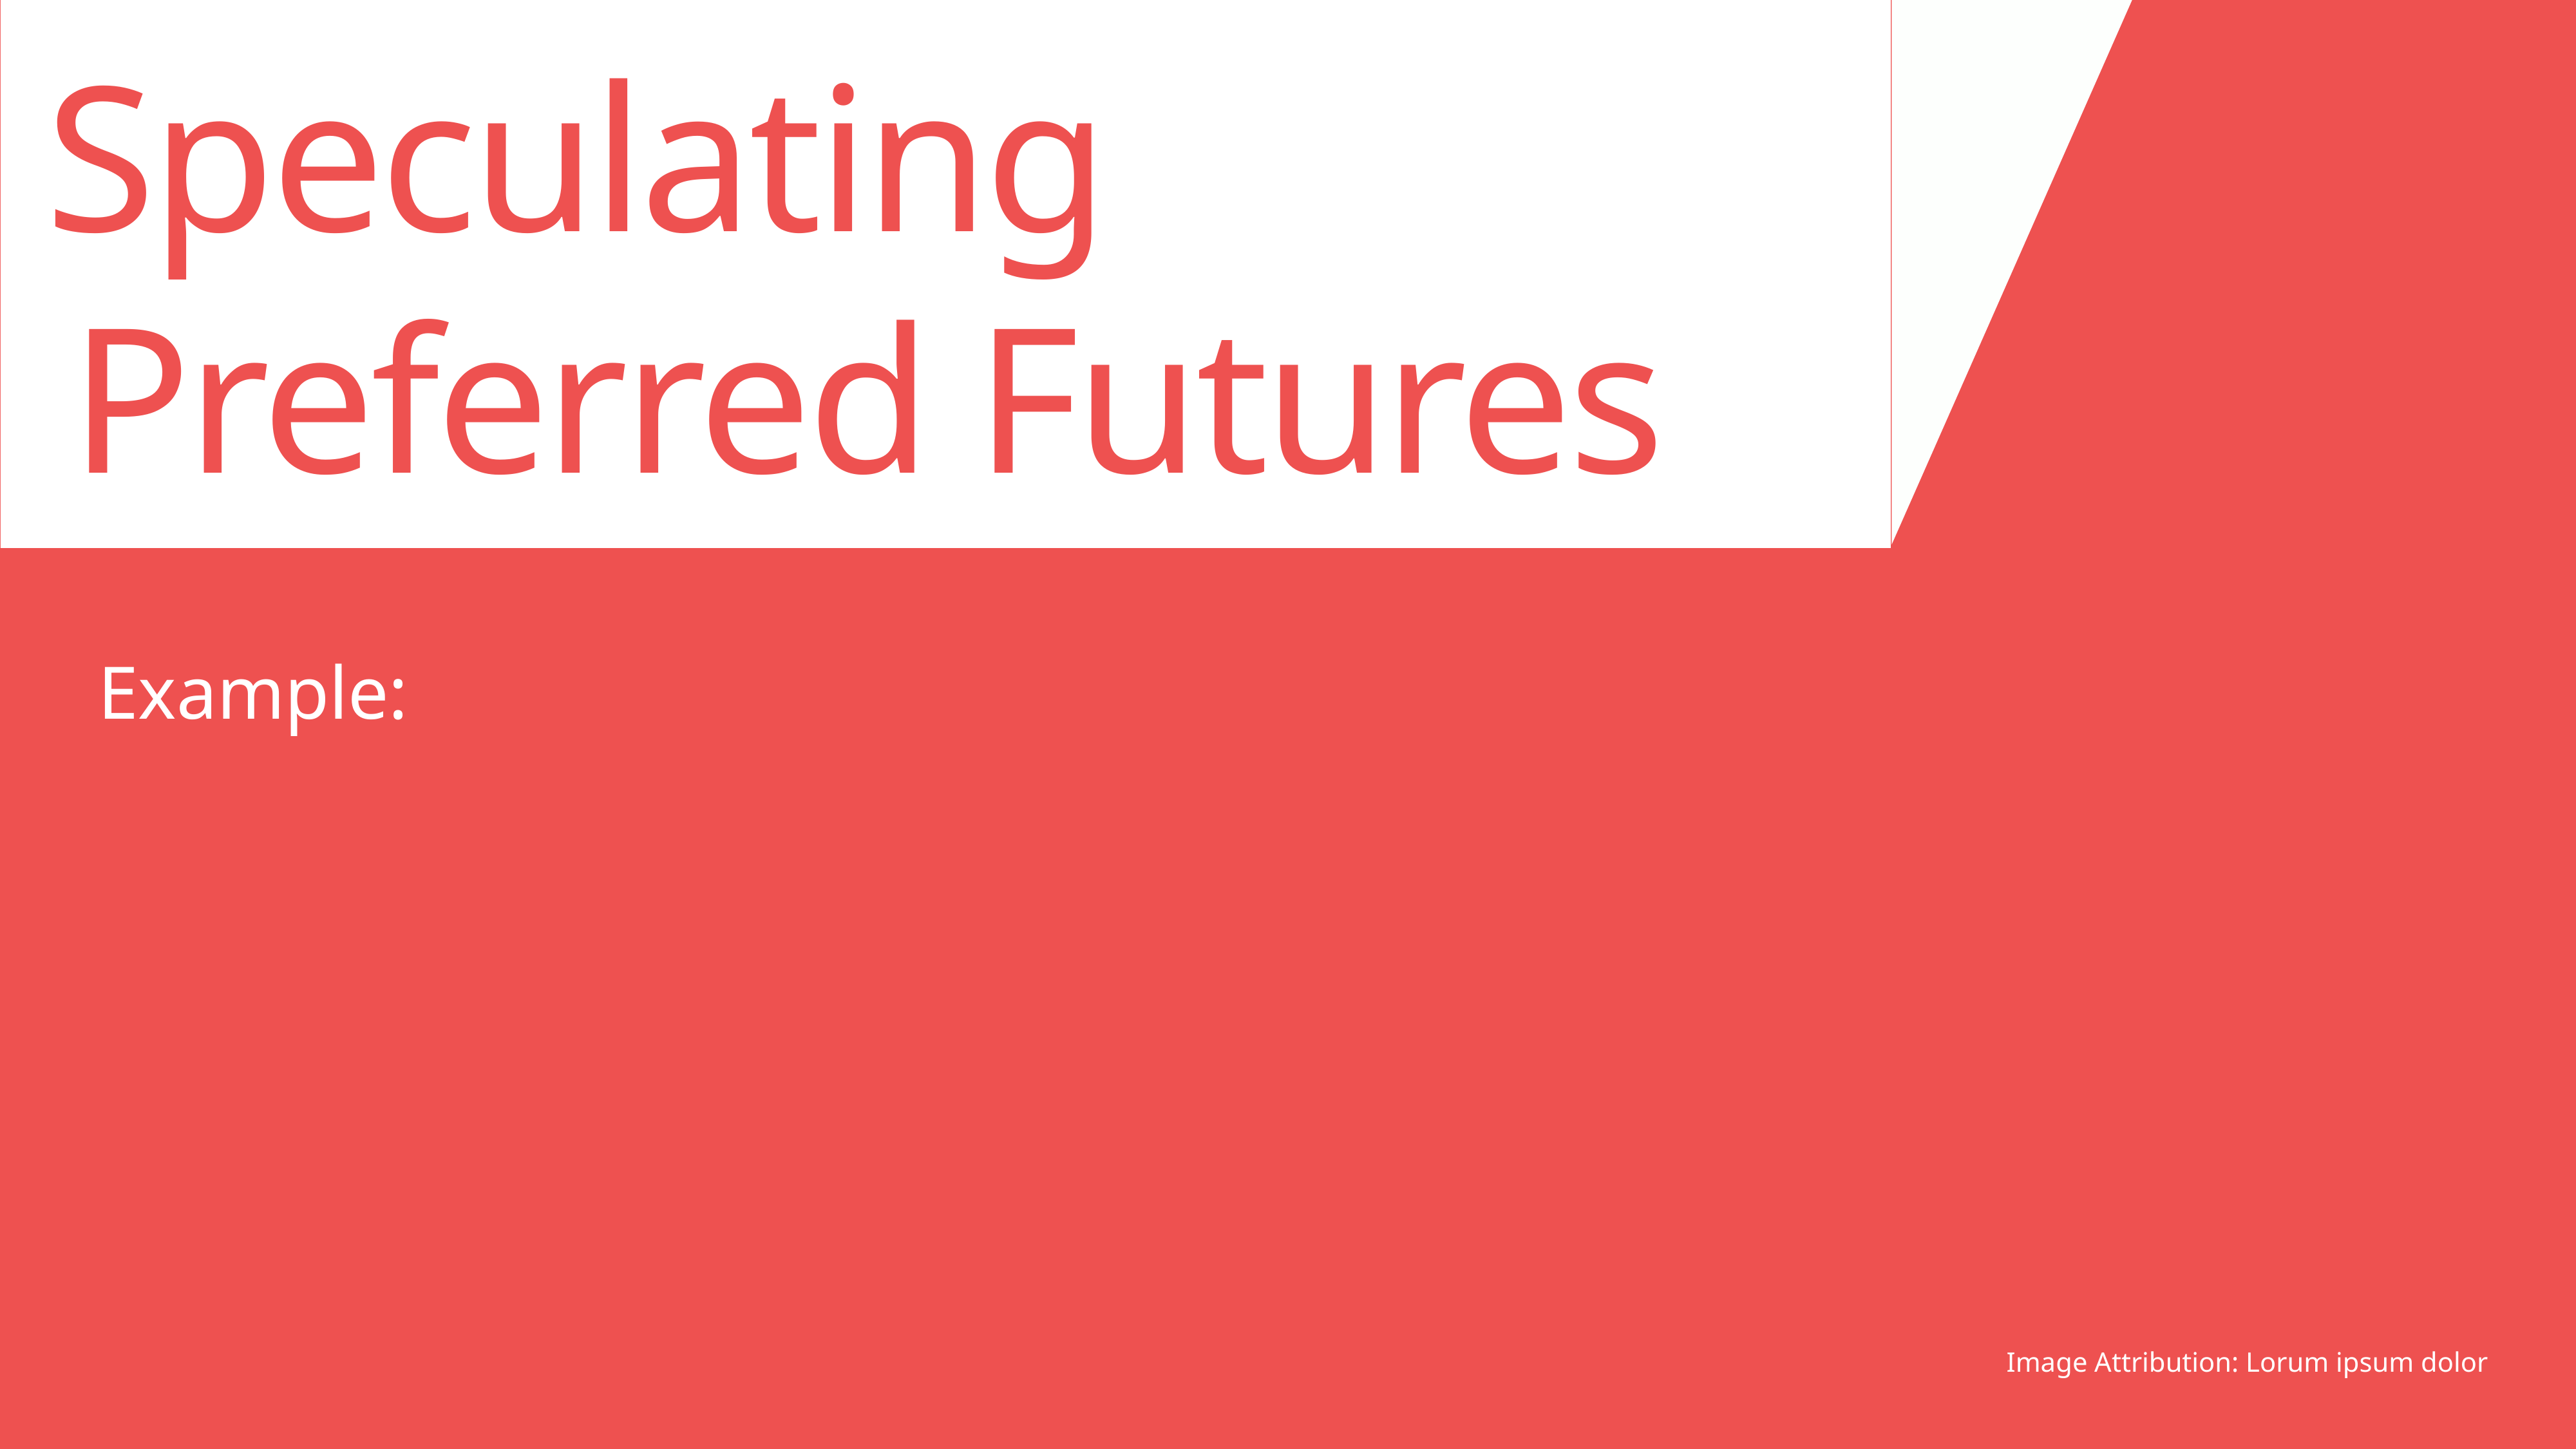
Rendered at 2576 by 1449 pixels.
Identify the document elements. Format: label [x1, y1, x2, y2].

text_box [0, 0, 2522, 1385]
